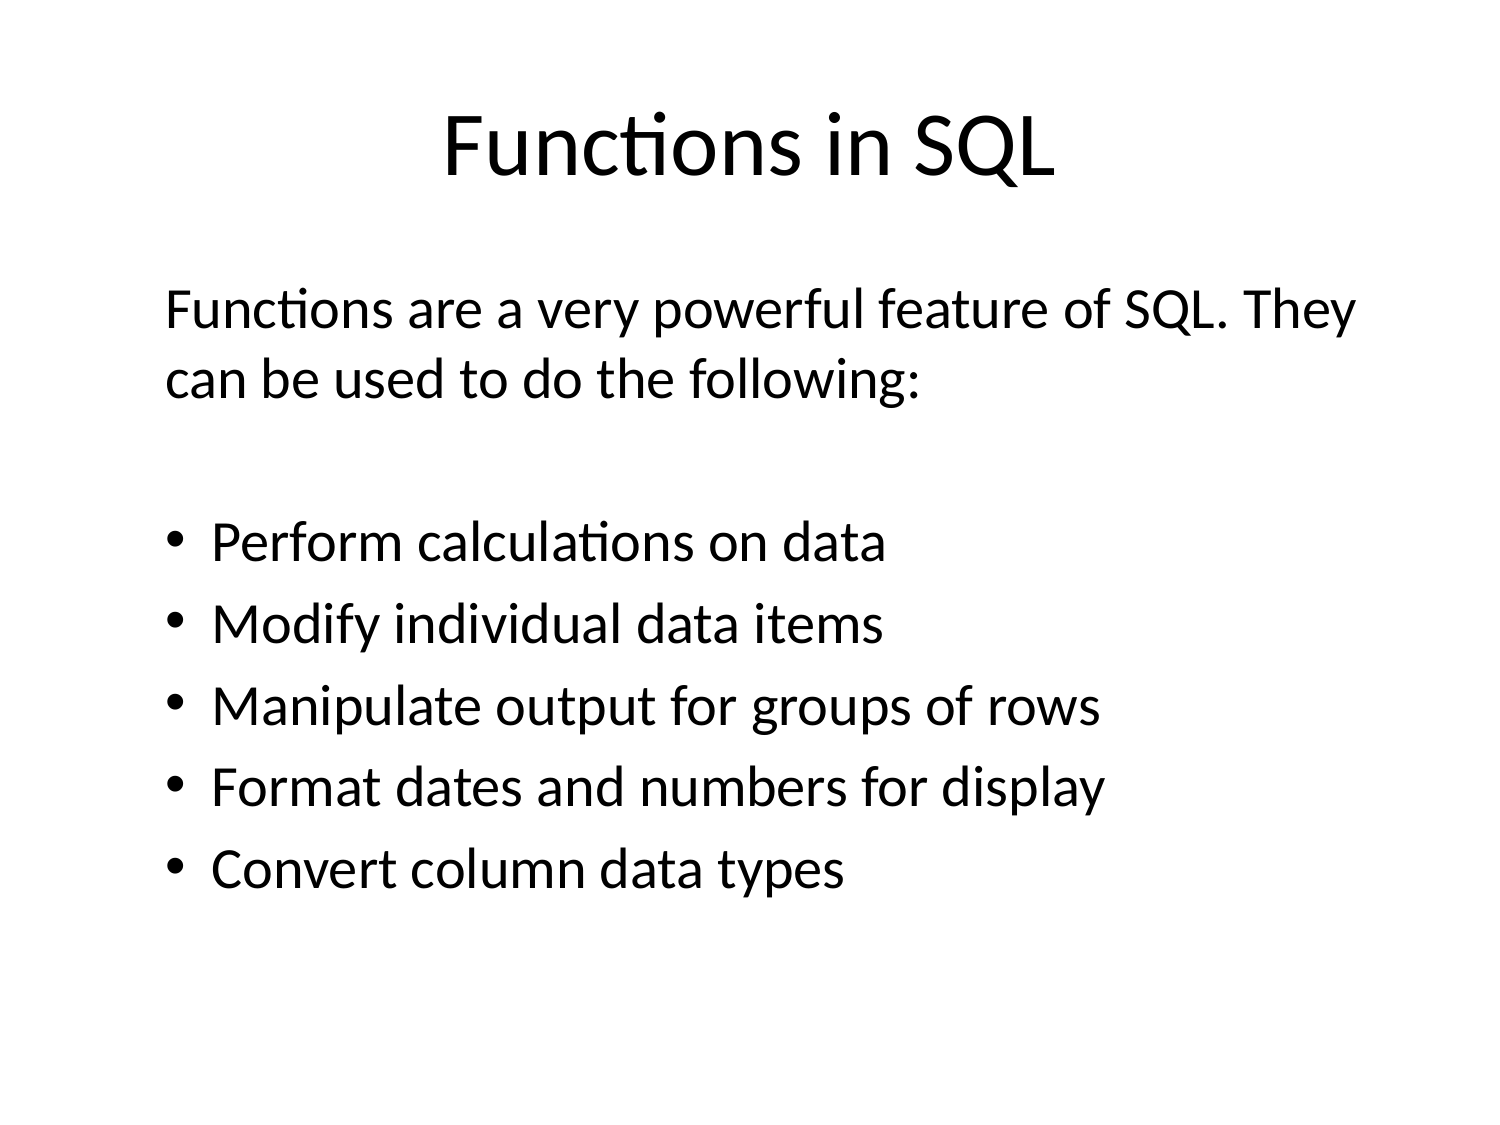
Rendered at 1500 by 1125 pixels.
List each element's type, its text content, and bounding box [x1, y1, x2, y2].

title Functions in SQL [75, 45, 1425, 233]
list Functions are a very powerful feature of SQL. They can be used to do the following: Perform calculations on data Modify individual data items Manipulate output for groups of rows Format dates and numbers for display Convert column data types [75, 262, 1425, 1005]
